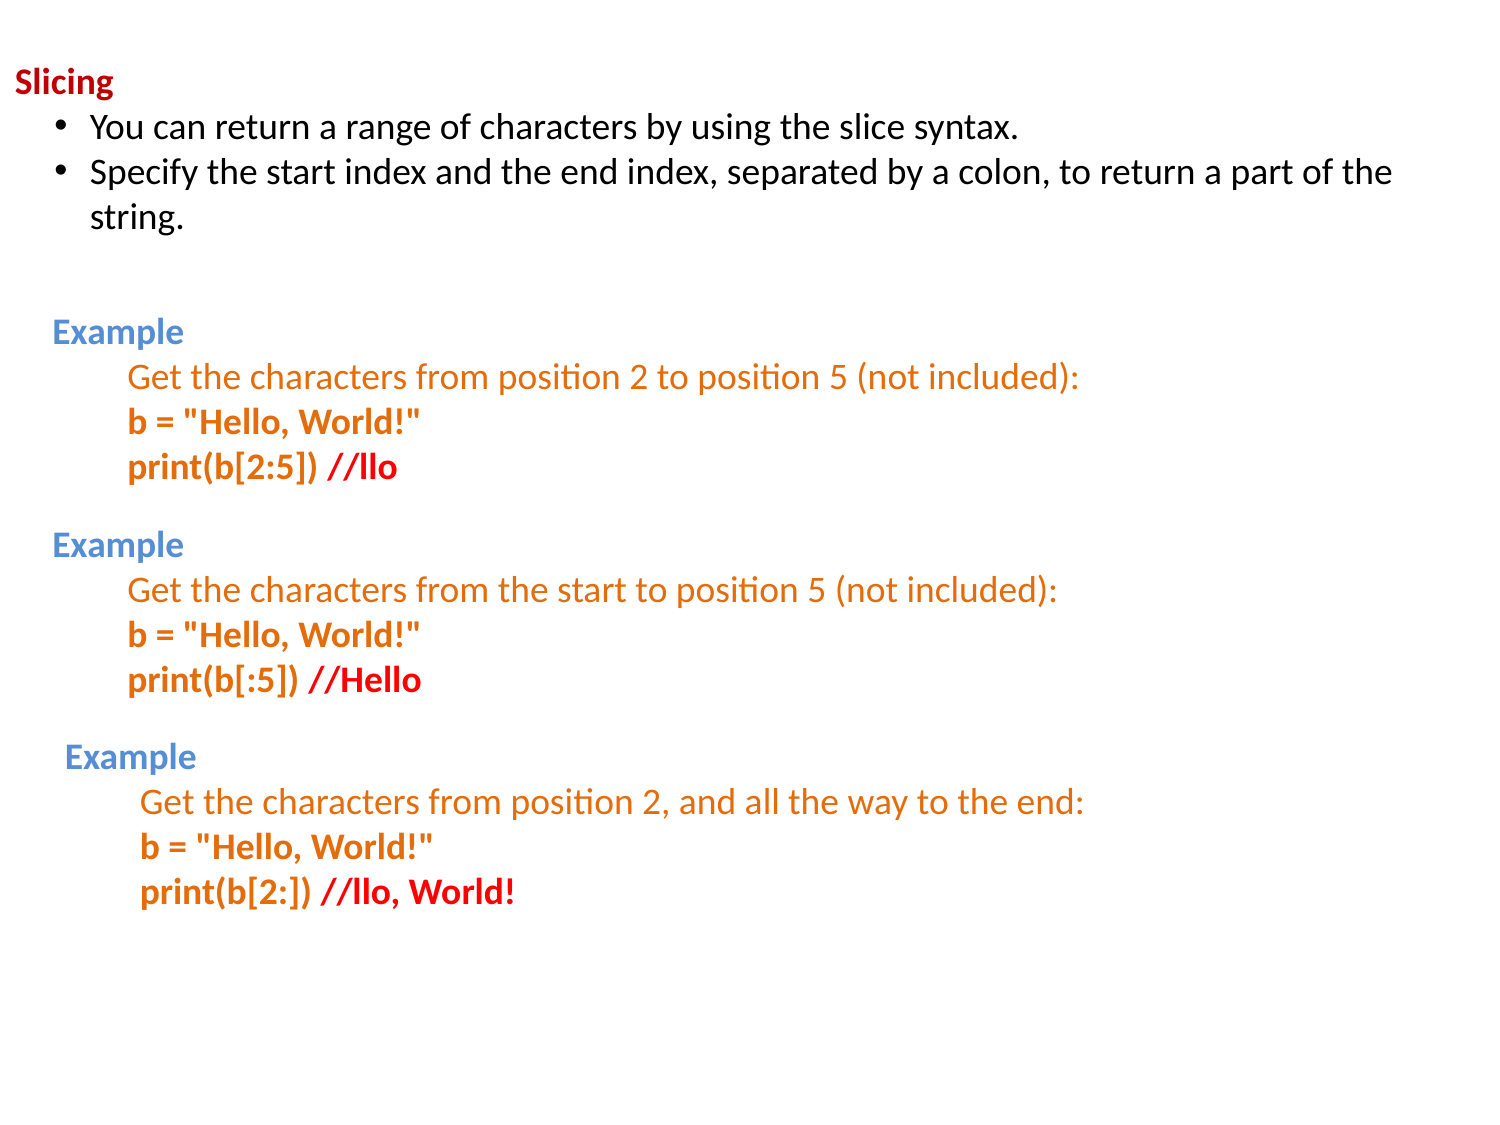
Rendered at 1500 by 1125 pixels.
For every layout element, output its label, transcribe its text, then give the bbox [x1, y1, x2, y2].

text_box Example Get the characters from the start to position 5 (not included): b = "Hello, World!" print(b[:5]) //Hello [37, 512, 1288, 708]
text_box Example Get the characters from position 2 to position 5 (not included): b = "Hello, World!" print(b[2:5]) //llo [37, 299, 1413, 495]
text_box Example Get the characters from position 2, and all the way to the end: b = "Hello, World!" print(b[2:]) //llo, World! [49, 724, 1263, 920]
text_box Slicing You can return a range of characters by using the slice syntax. Specify the start index and the end index, separated by a colon, to return a part of the string. [0, 49, 1500, 245]
